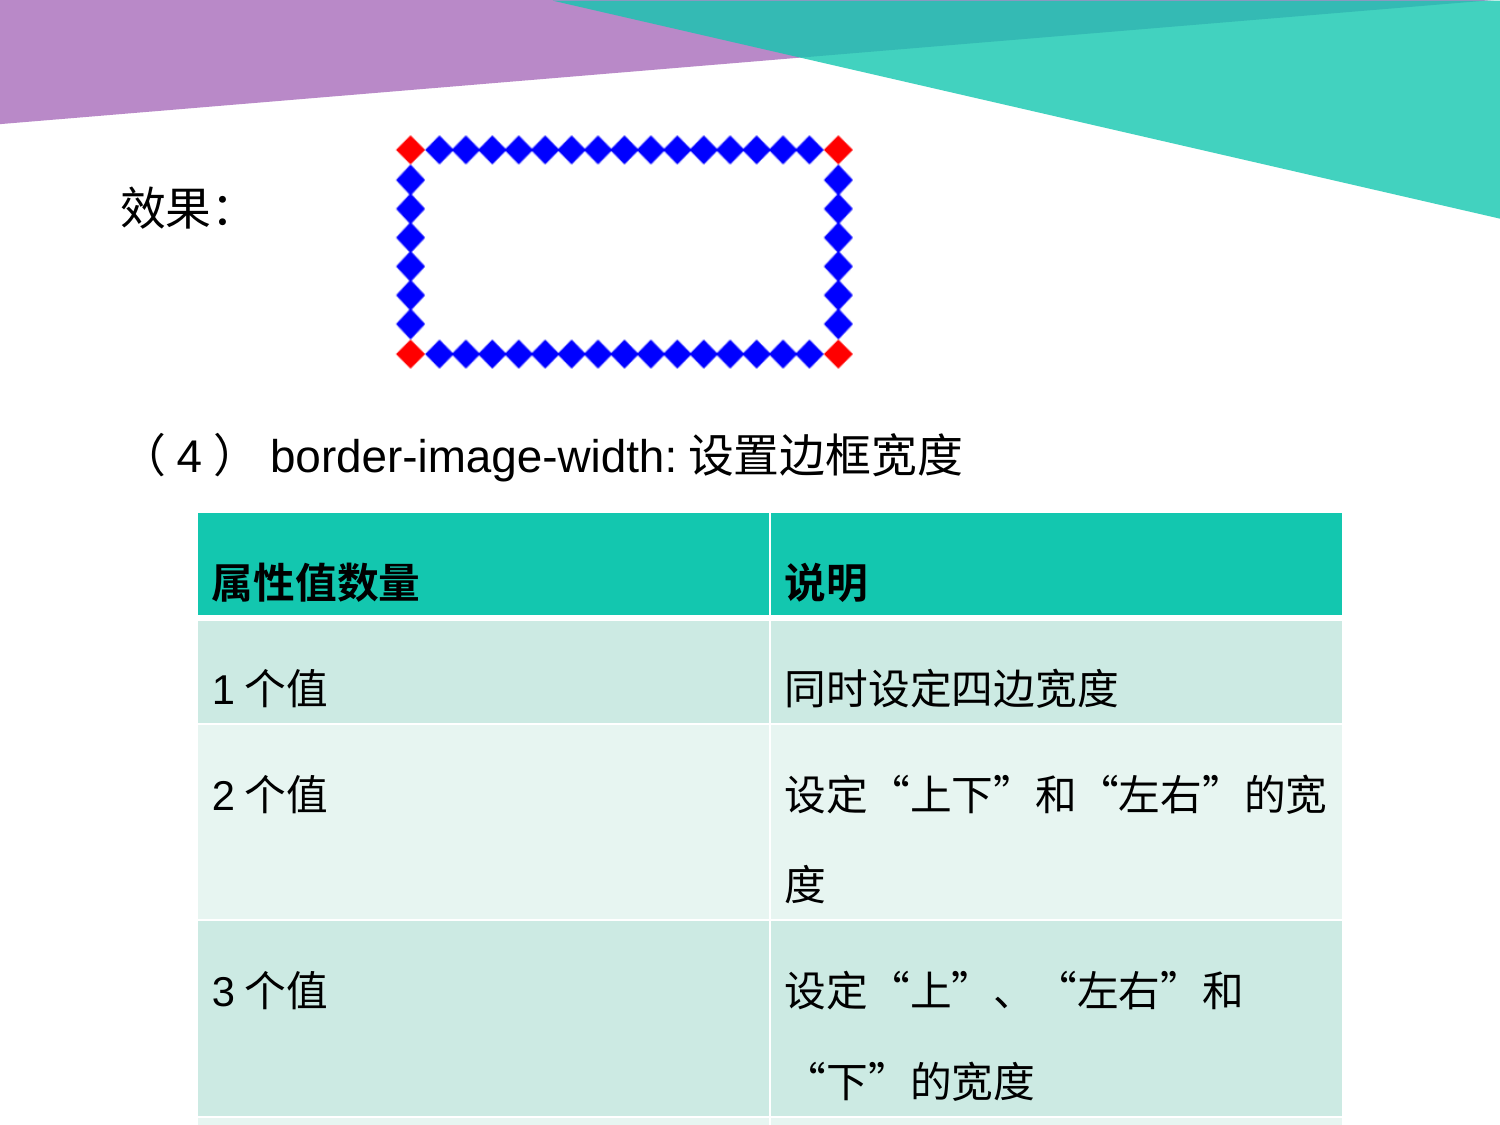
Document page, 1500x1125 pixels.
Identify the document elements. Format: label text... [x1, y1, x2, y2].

picture [378, 132, 873, 371]
table_cell 2个值 [198, 725, 769, 919]
table_header 说明 [771, 513, 1342, 615]
table_cell 设定“上”、“左右”和“下”的宽度 [771, 921, 1342, 1116]
table_cell 设定上，右，下，左，的宽度 [771, 1118, 1342, 1125]
table_cell 同时设定四边宽度 [771, 621, 1342, 723]
table_cell 1个值 [198, 621, 769, 723]
text_box 效果： （4）border-image-width:设置边框宽度 [104, 144, 1395, 934]
table_cell 4个值 [198, 1118, 769, 1125]
table_header 属性值数量 [198, 513, 769, 615]
table_cell 3个值 [198, 921, 769, 1116]
table_cell 设定“上下”和“左右”的宽度 [771, 725, 1342, 919]
